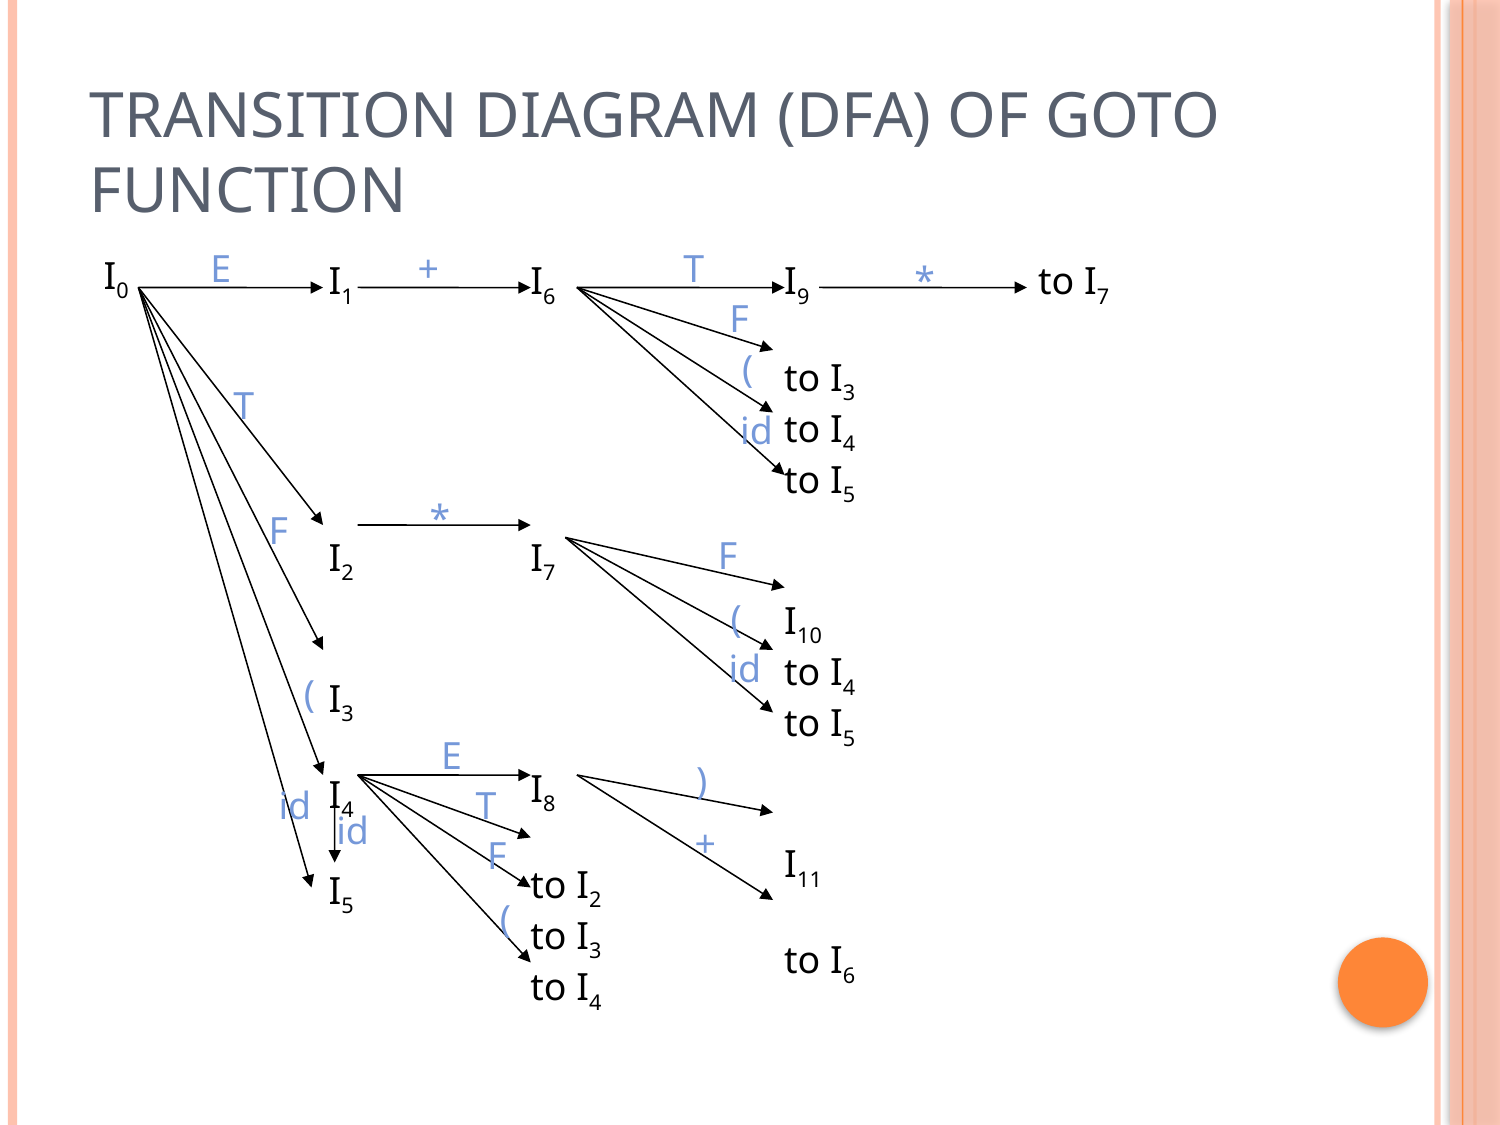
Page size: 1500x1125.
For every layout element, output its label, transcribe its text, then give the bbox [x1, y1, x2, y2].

text_box T [218, 374, 269, 435]
text_box + [402, 237, 454, 298]
text_box [753, 578, 785, 591]
text_box ( [727, 337, 769, 398]
text_box ( [715, 587, 757, 637]
text_box I1 I2 I3 I4 I5 [313, 835, 369, 926]
text_box E [426, 724, 477, 785]
text_box [723, 802, 774, 817]
text_box [512, 768, 531, 782]
text_box [730, 873, 774, 901]
text_box id [263, 774, 326, 835]
text_box [516, 875, 531, 888]
text_box [517, 948, 531, 963]
text_box [767, 460, 785, 475]
text_box I9 to I3 to I4 to I5 I10 to I4 to I5 I11 to I6 [769, 249, 871, 1040]
text_box I1 I2 I3 I4 I5 [313, 249, 369, 799]
text_box [252, 435, 324, 526]
title Transition Diagram (DFA) of Goto Function [75, 45, 1300, 233]
text_box * [414, 487, 466, 548]
text_box [755, 698, 774, 713]
text_box * [899, 249, 950, 310]
text_box F [714, 287, 764, 348]
text_box F [253, 499, 301, 560]
text_box F [703, 524, 753, 585]
text_box ( [485, 887, 527, 948]
text_box E [195, 237, 246, 298]
text_box [246, 281, 324, 294]
text_box id [725, 399, 788, 460]
text_box T [460, 774, 512, 835]
text_box [454, 281, 531, 294]
text_box [296, 835, 315, 888]
text_box id [713, 637, 776, 698]
text_box [303, 723, 325, 774]
text_box I0 [88, 244, 144, 311]
text_box I6 I7 I8 to I2 to I3 to I4 [515, 249, 617, 1022]
text_box T [668, 237, 719, 298]
text_box [764, 281, 785, 294]
text_box to I7 [1023, 249, 1125, 316]
text_box [277, 560, 324, 650]
text_box [950, 281, 1027, 294]
text_box ( [288, 662, 330, 723]
text_box [466, 518, 531, 532]
text_box + [679, 812, 731, 873]
text_box [522, 828, 531, 839]
text_box ) [681, 749, 723, 810]
text_box id [321, 799, 384, 860]
text_box F [472, 824, 522, 885]
